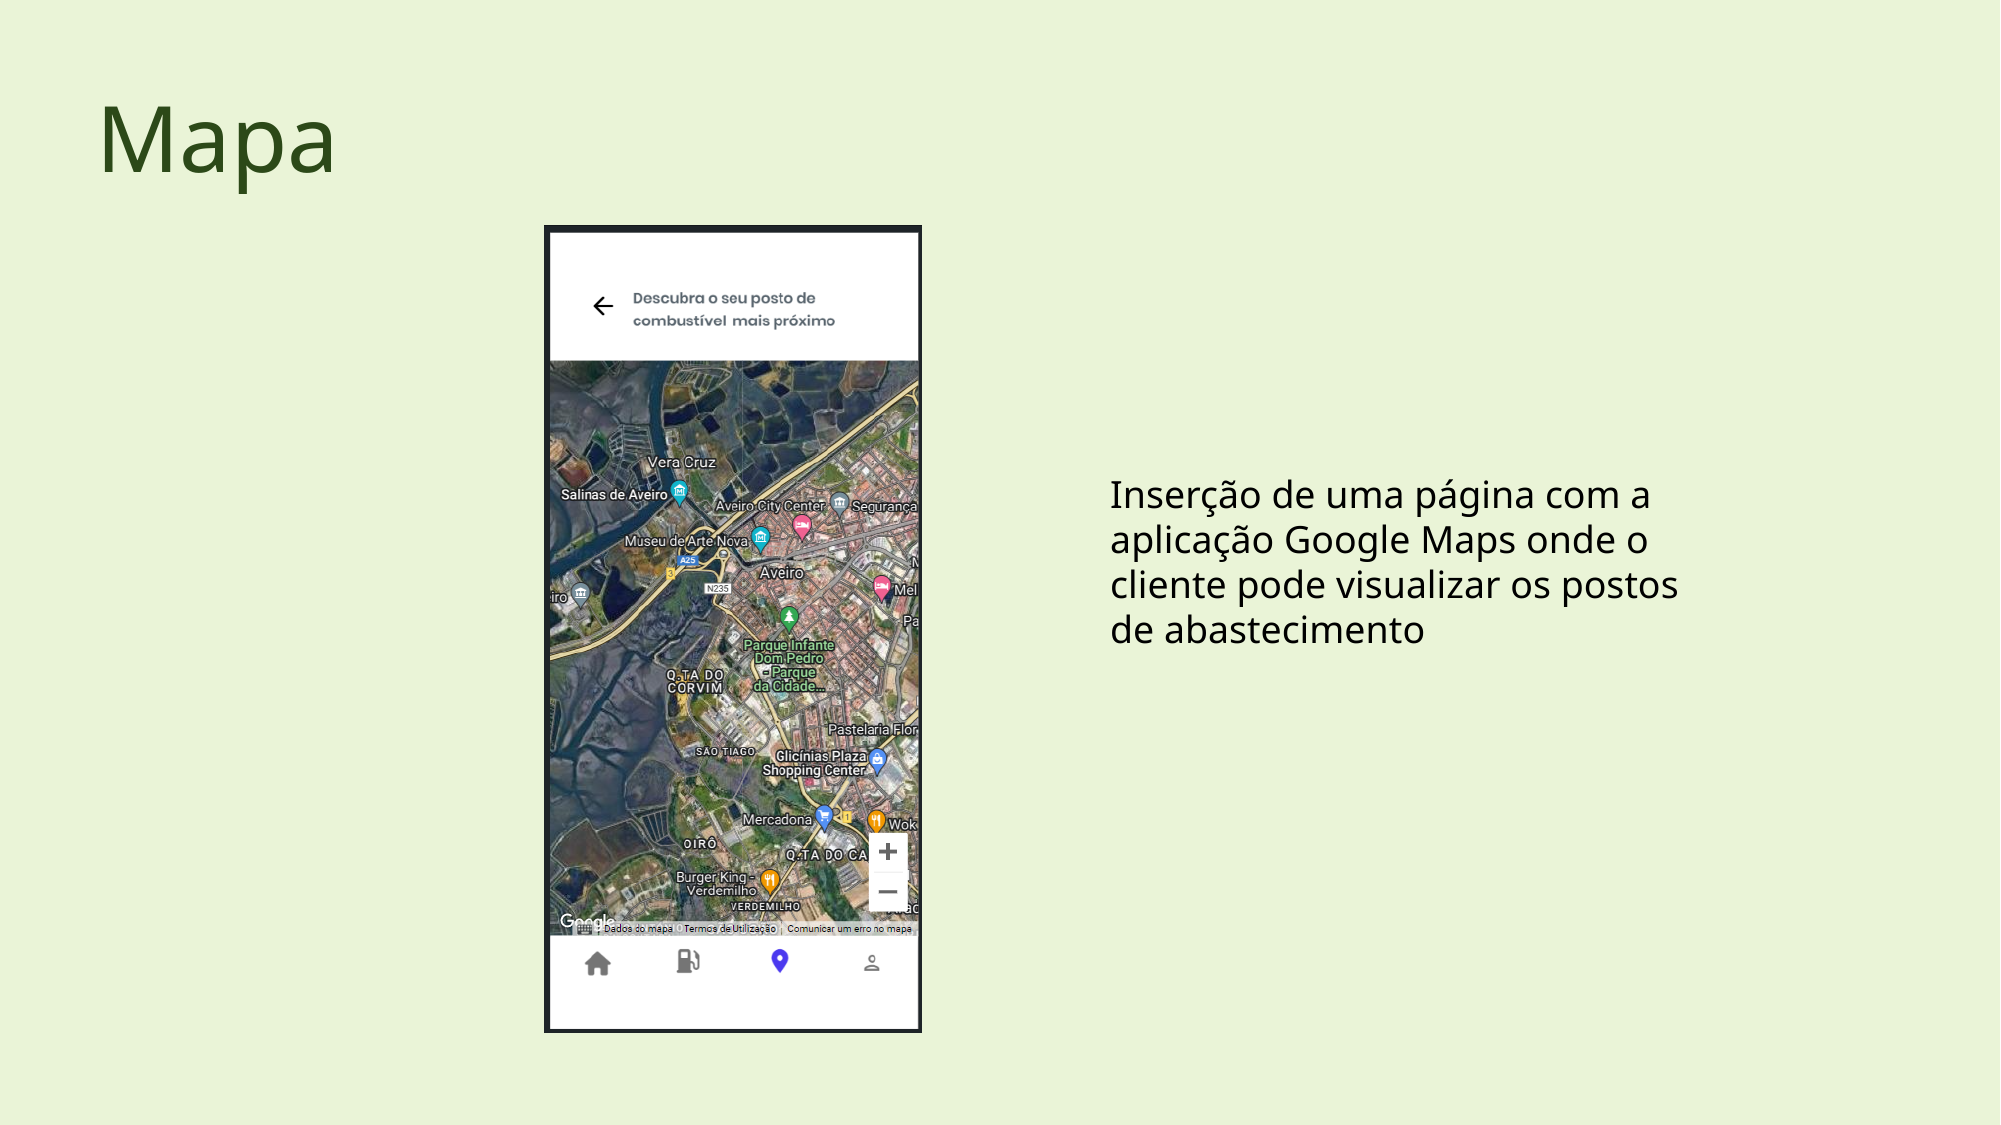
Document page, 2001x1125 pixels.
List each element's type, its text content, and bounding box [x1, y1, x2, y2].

text_box Mapa [81, 60, 1918, 226]
picture [544, 225, 922, 1033]
text_box Inserção de uma página com a aplicação Google Maps onde o cliente pode visualizar os postos de abastecimento [1095, 463, 1744, 659]
